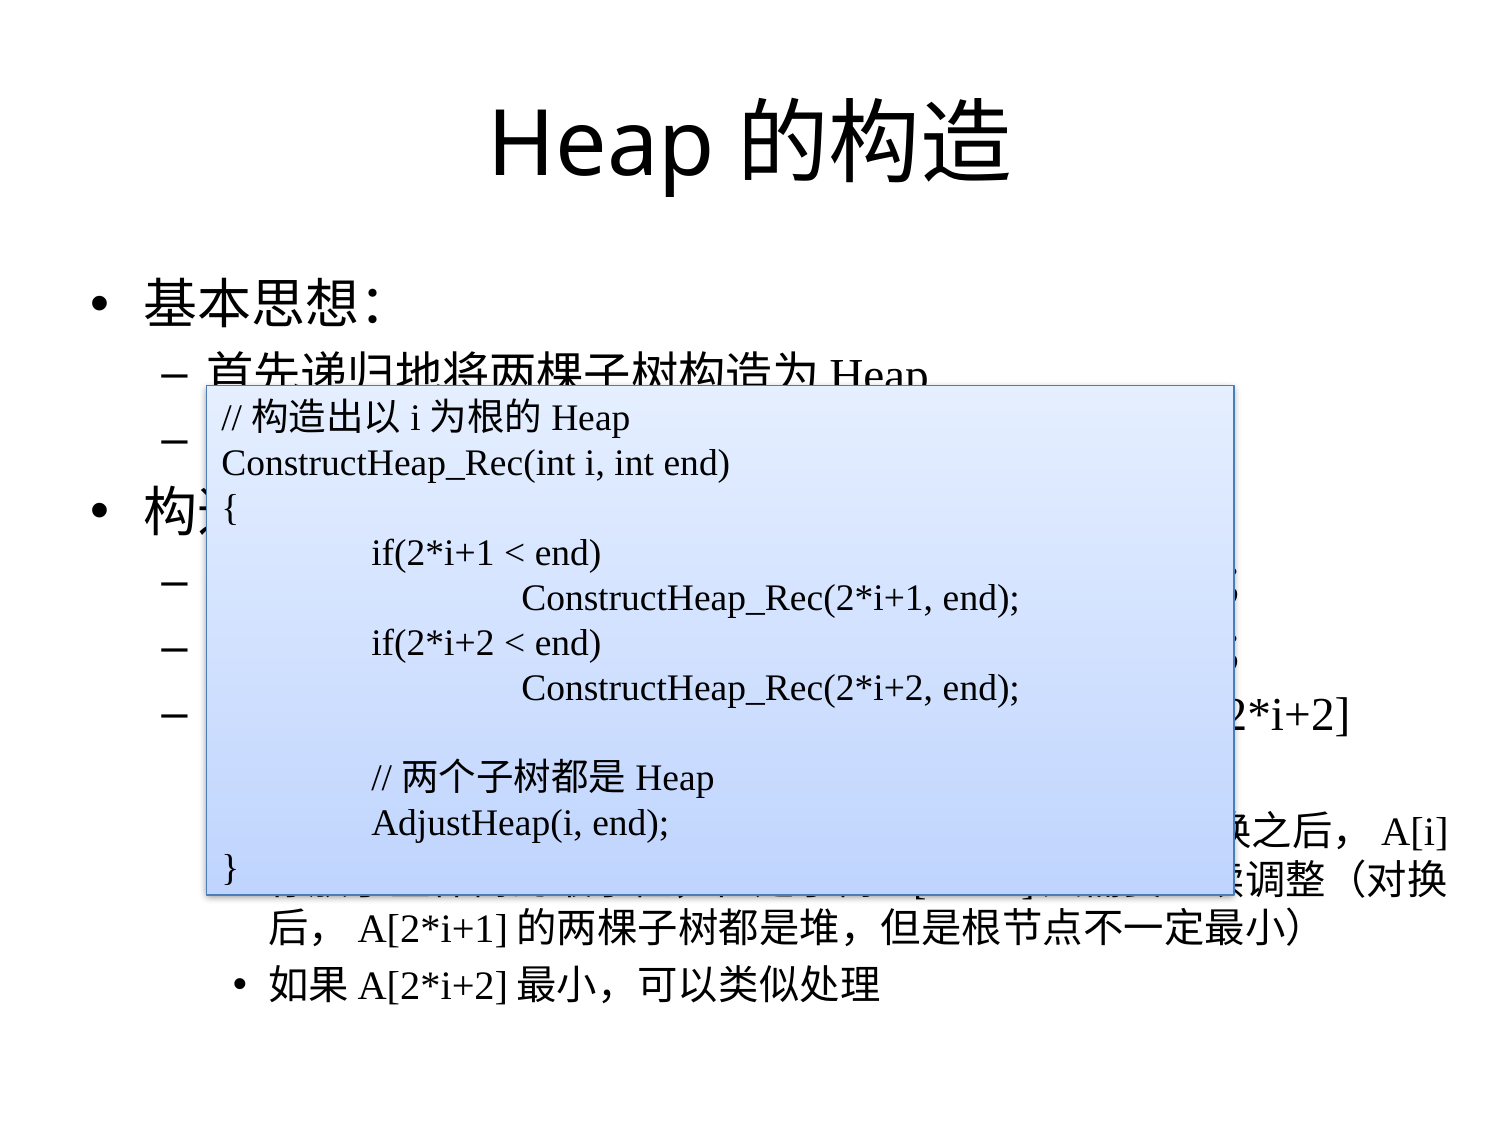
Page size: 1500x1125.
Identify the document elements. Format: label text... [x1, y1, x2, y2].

title Heap的构造 [75, 45, 1425, 233]
list 基本思想： 首先递归地将两棵子树构造为Heap 然后通过调整将整棵树变成Heap 构造以A[i]为根的Heap： 如果2*i+1 < end，递归构建以2*i+1为根的Heap； 如果2*i+2 < end，递归构建以2*i+2为根的Heap； 子树处理完毕后，比较三个数：A[i], A[2*i+1], A[2*i+2] 如果A[i]最小，那么以A[i]为根的子树已经是Heap； 如果A[2*i+1]最小，可以把A[i]和A[2*i+1]对换。对换之后，A[i]存放了整棵树的最小值，但是子树A[2*i+1]又需要继续调整（对换后，A[2*i+1]的两棵子树都是堆，但是根节点不一定最小） 如果A[2*i+2]最小，可以类似处理 [75, 262, 1471, 1071]
text_box //构造出以i为根的Heap ConstructHeap_Rec(int i, int end) { if(2*i+1 < end) ConstructHeap_Rec(2*i+1, end); if(2*i+2 < end) ConstructHeap_Rec(2*i+2, end); //两个子树都是Heap AdjustHeap(i, end); } [206, 385, 1235, 896]
